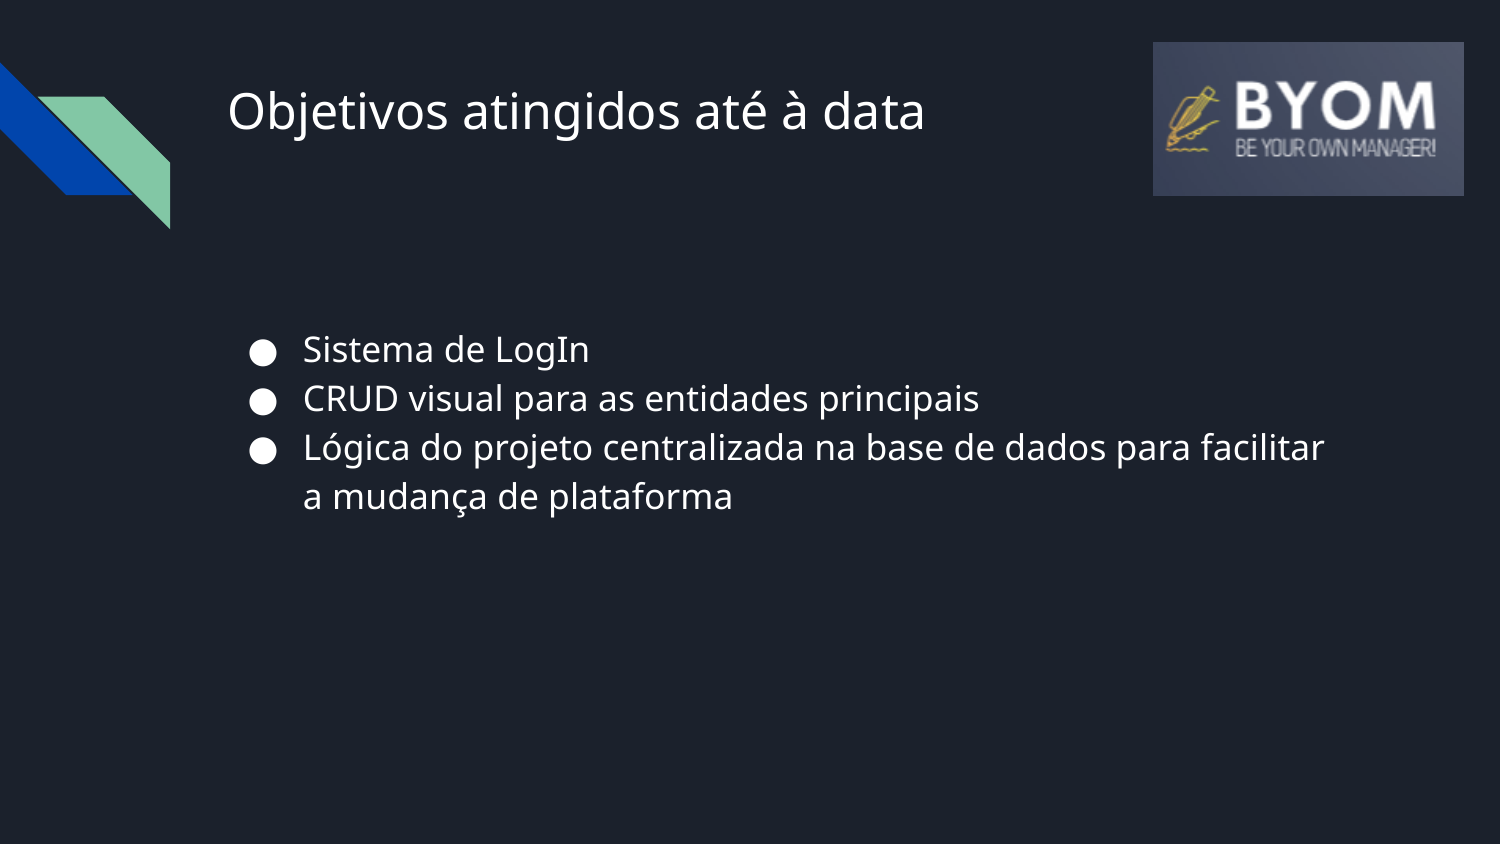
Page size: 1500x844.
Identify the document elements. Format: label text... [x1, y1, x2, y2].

title Objetivos atingidos até à data [212, 64, 1368, 215]
picture [1153, 42, 1464, 196]
list Sistema de LogIn CRUD visual para as entidades principais Lógica do projeto centralizada na base de dados para facilitar a mudança de plataforma [212, 306, 1368, 538]
